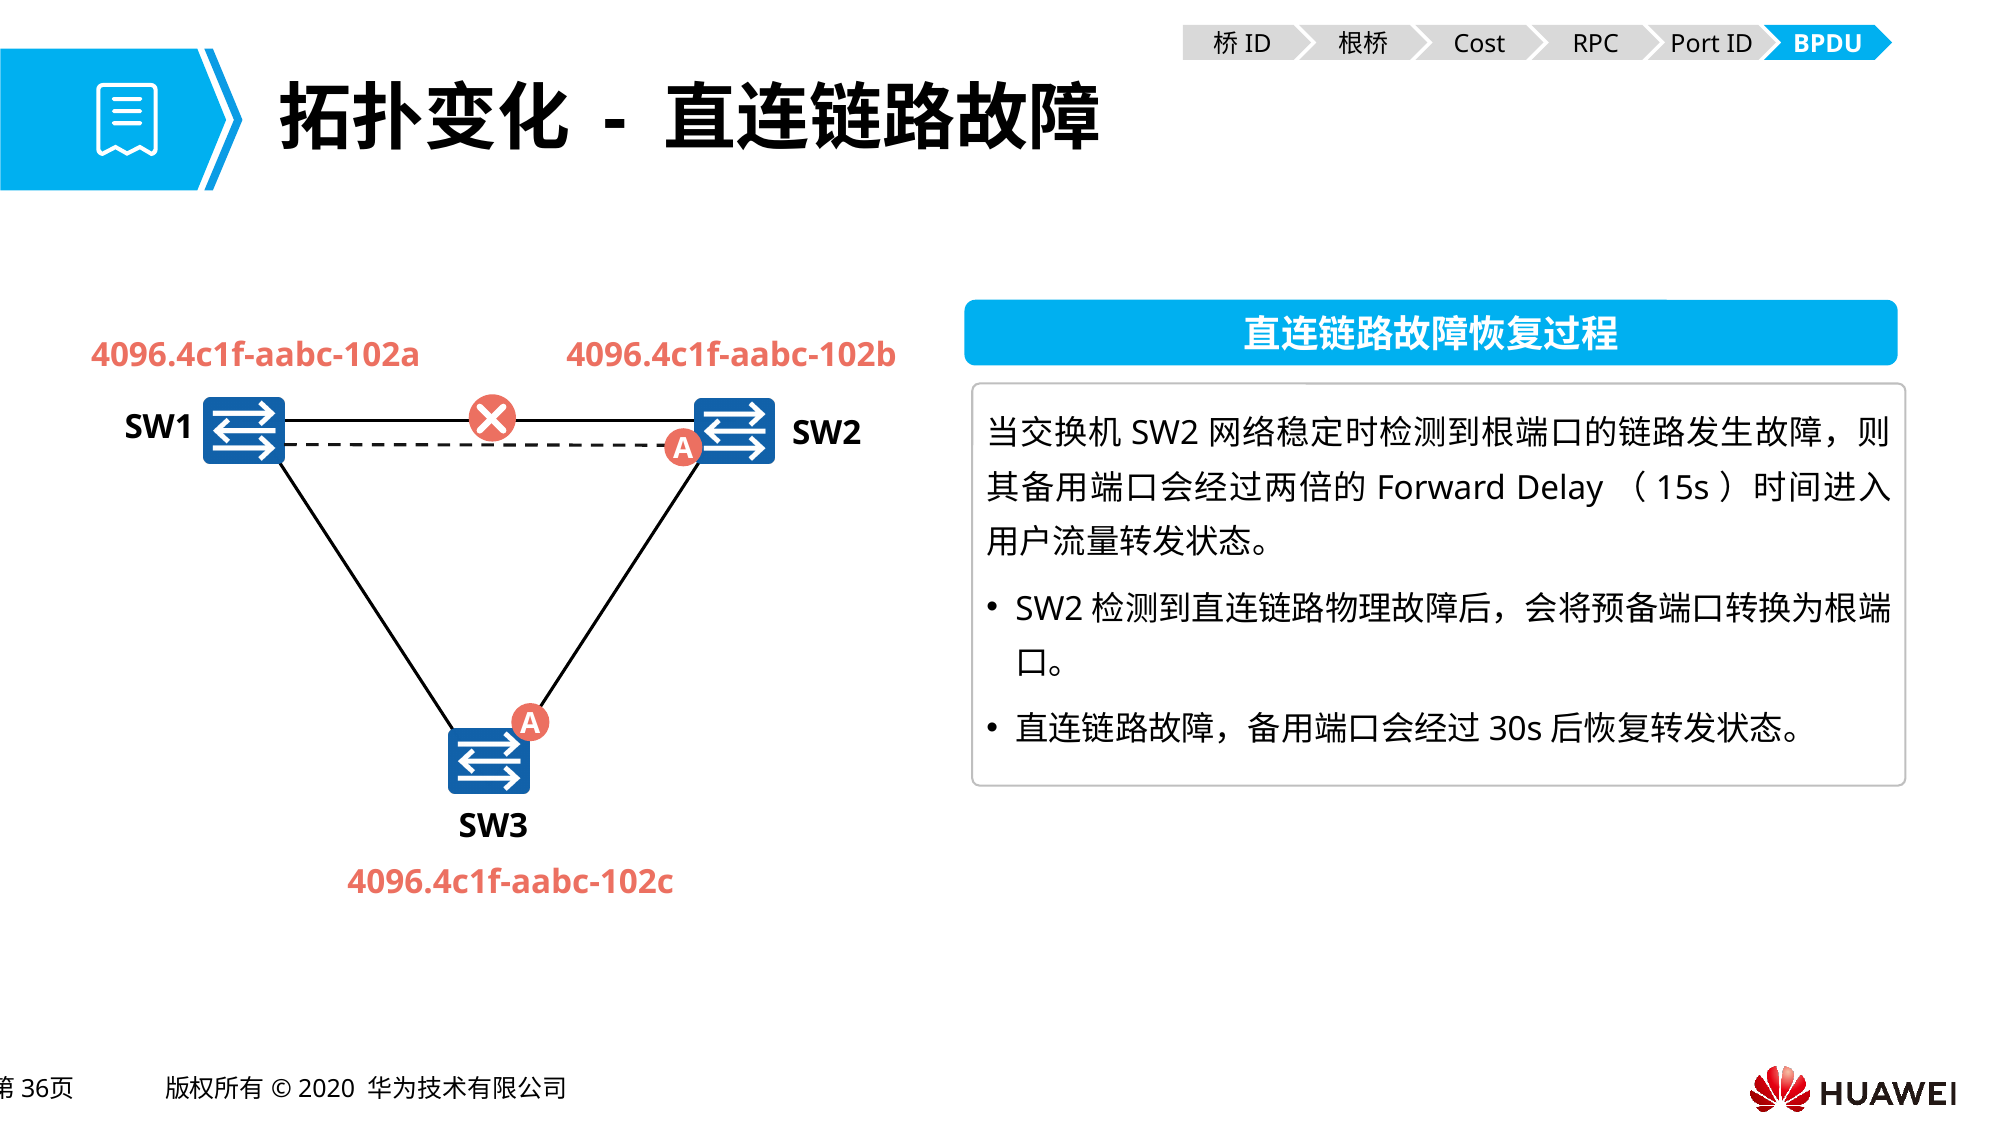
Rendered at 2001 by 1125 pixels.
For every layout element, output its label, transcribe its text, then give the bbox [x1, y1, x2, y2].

text_box 直连链路故障恢复过程 [963, 298, 1899, 367]
text_box Cost [1415, 24, 1544, 60]
text_box 根桥 [1299, 24, 1428, 60]
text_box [285, 438, 694, 444]
text_box SW2 [777, 404, 877, 459]
picture [203, 397, 285, 464]
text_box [264, 446, 715, 786]
text_box BPDU [1763, 24, 1893, 60]
text_box 4096.4c1f-aabc-102b [551, 325, 912, 381]
text_box 当交换机SW2网络稳定时检测到根端口的链路发生故障，则其备用端口会经过两倍的Forward Delay（15s）时间进入用户流量转发状态。 SW2检测到直连链路物理故障后，会将预备端口转换为根端口。 直连链路故障，备用端口会经过30s后恢复转发状态。 [971, 382, 1907, 787]
picture [694, 398, 775, 464]
text_box Port ID [1647, 24, 1776, 60]
text_box 桥ID [1182, 24, 1312, 60]
picture [448, 728, 530, 795]
text_box RPC [1531, 24, 1660, 60]
text_box A [665, 427, 694, 438]
text_box SW3 [444, 796, 544, 852]
text_box 4096.4c1f-aabc-102a [76, 325, 436, 381]
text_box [468, 394, 516, 442]
text_box SW1 [109, 398, 203, 453]
title 拓扑变化 - 直连链路故障 [261, 67, 1874, 173]
text_box 4096.4c1f-aabc-102c [332, 852, 690, 908]
picture [1750, 1066, 1956, 1112]
